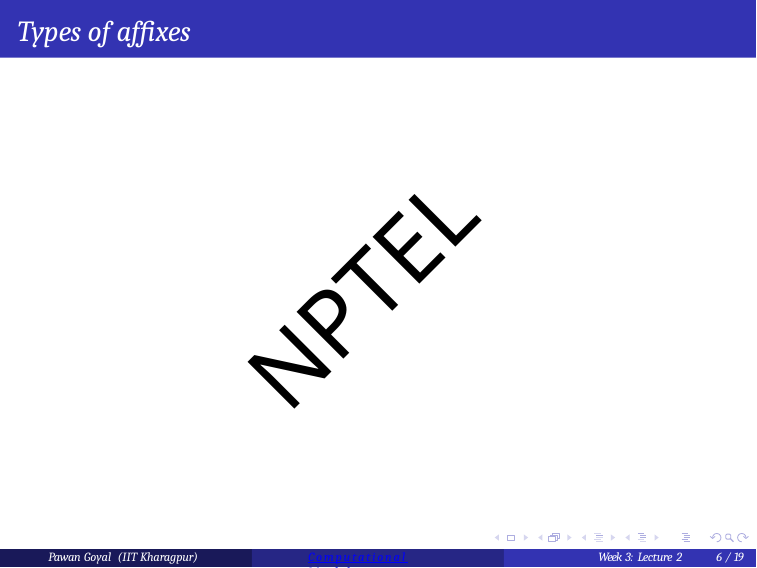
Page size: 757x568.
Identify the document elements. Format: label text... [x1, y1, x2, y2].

text_box [0, 0, 756, 58]
text_box NPTEL [235, 141, 523, 429]
text_box Types of affixes [15, 9, 202, 48]
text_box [0, 548, 757, 568]
